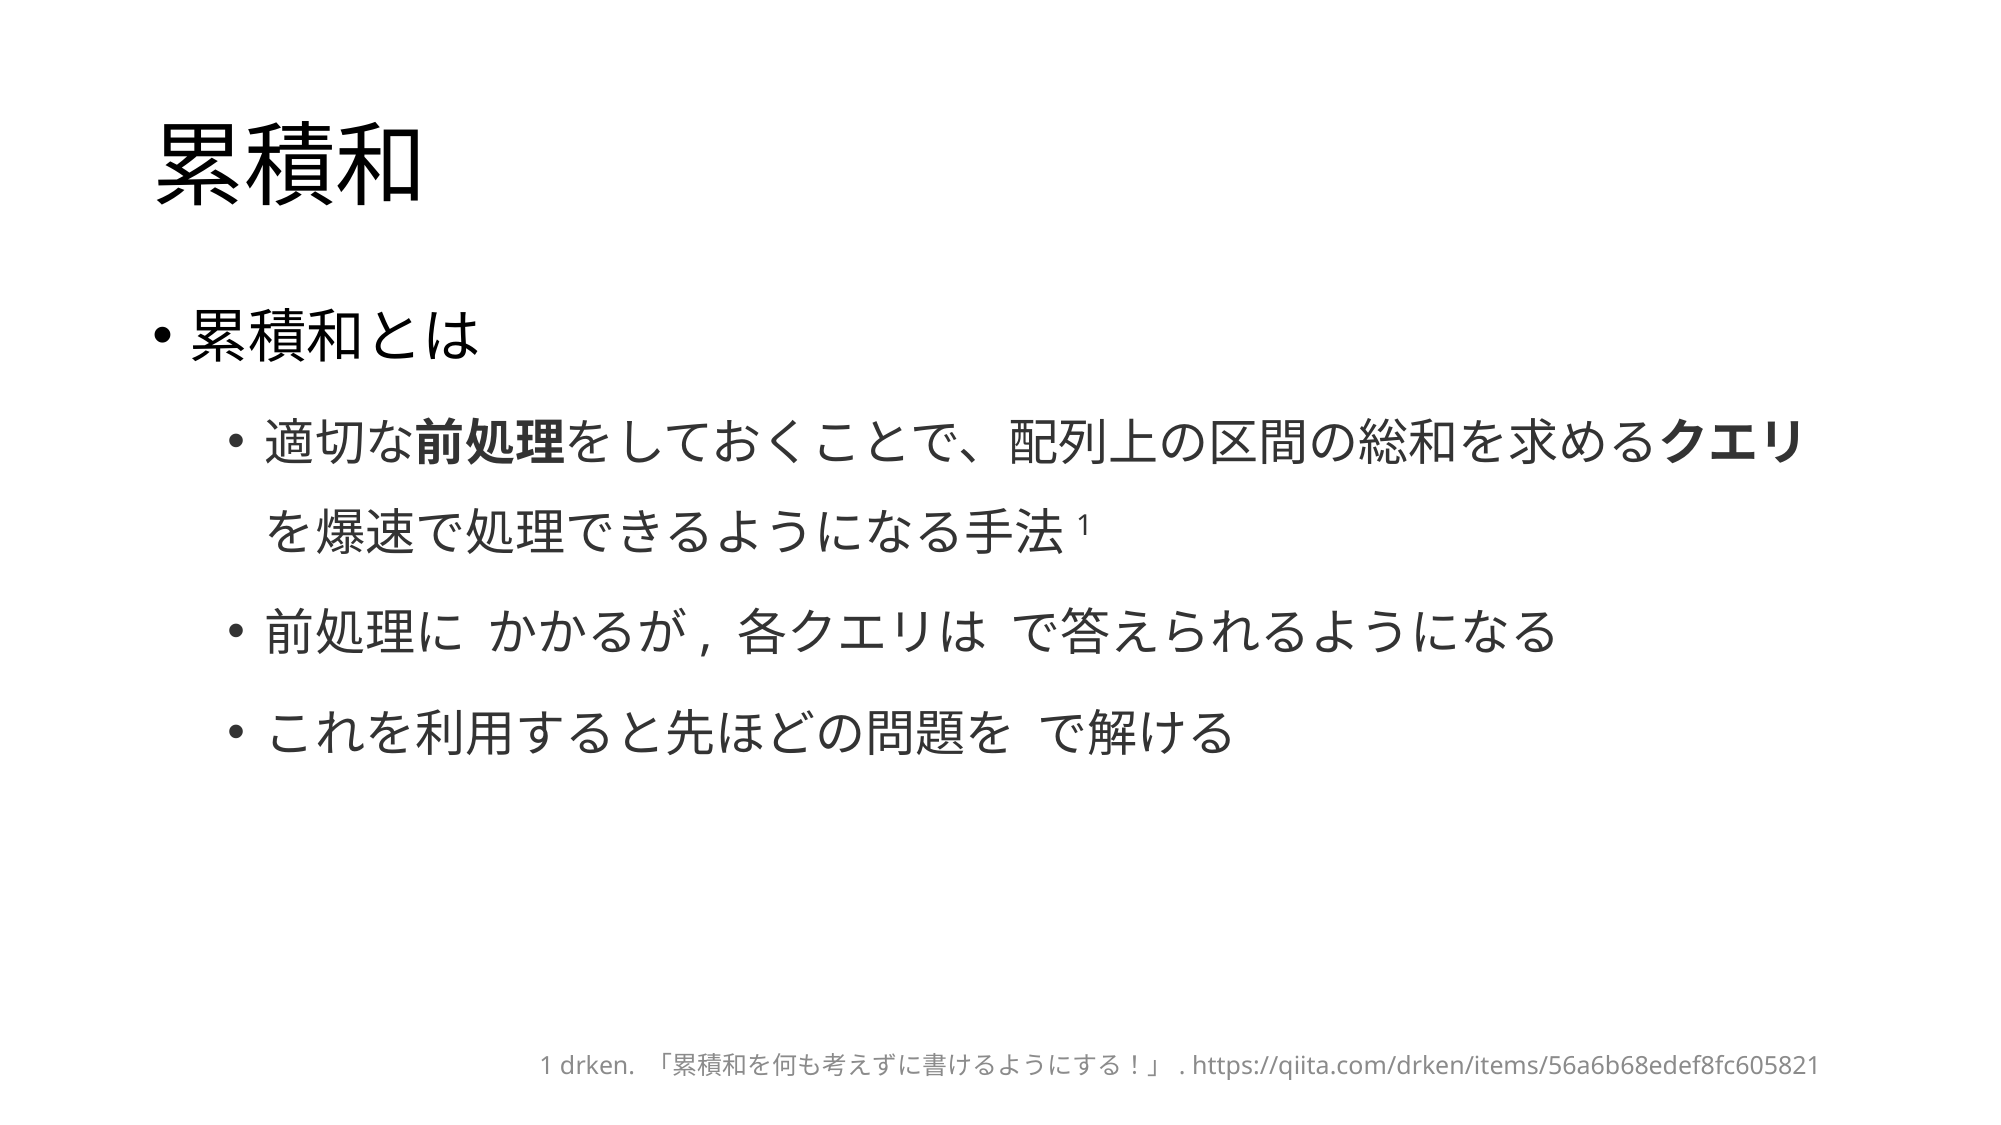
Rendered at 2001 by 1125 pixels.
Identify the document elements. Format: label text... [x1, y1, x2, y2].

title 累積和 [137, 59, 1863, 278]
footer 1 drken. 「累積和を何も考えずに書けるようにする！」. https://qiita.com/drken/items/56a6b68edef8fc605821 [498, 1035, 1863, 1096]
